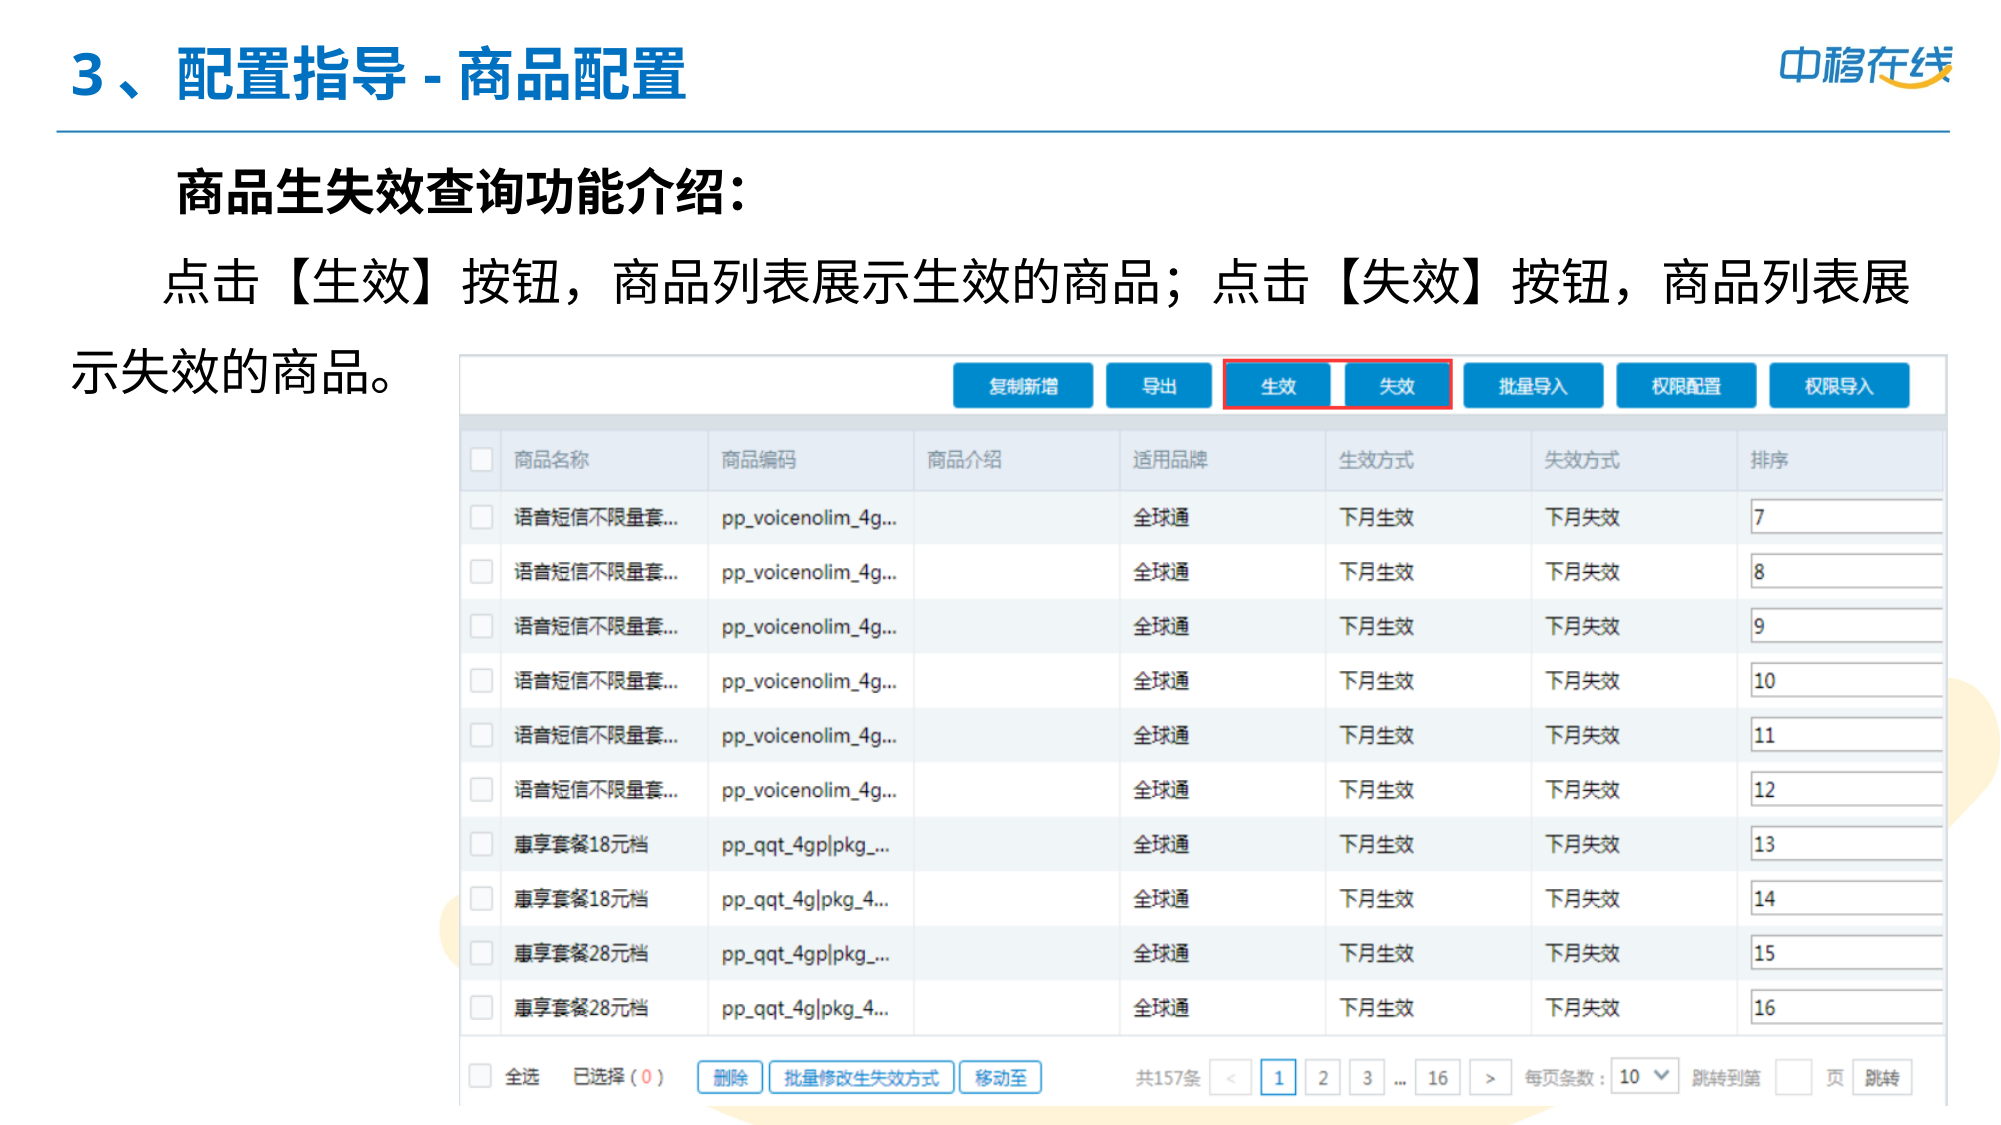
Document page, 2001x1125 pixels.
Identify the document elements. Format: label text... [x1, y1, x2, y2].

picture [0, 0, 2000, 1125]
title 3、配置指导-商品配置 [55, 29, 1764, 122]
subtitle 商品生失效查询功能介绍： 点击【生效】按钮，商品列表展示生效的商品；点击【失效】按钮，商品列表展示失效的商品。 [55, 122, 1948, 562]
